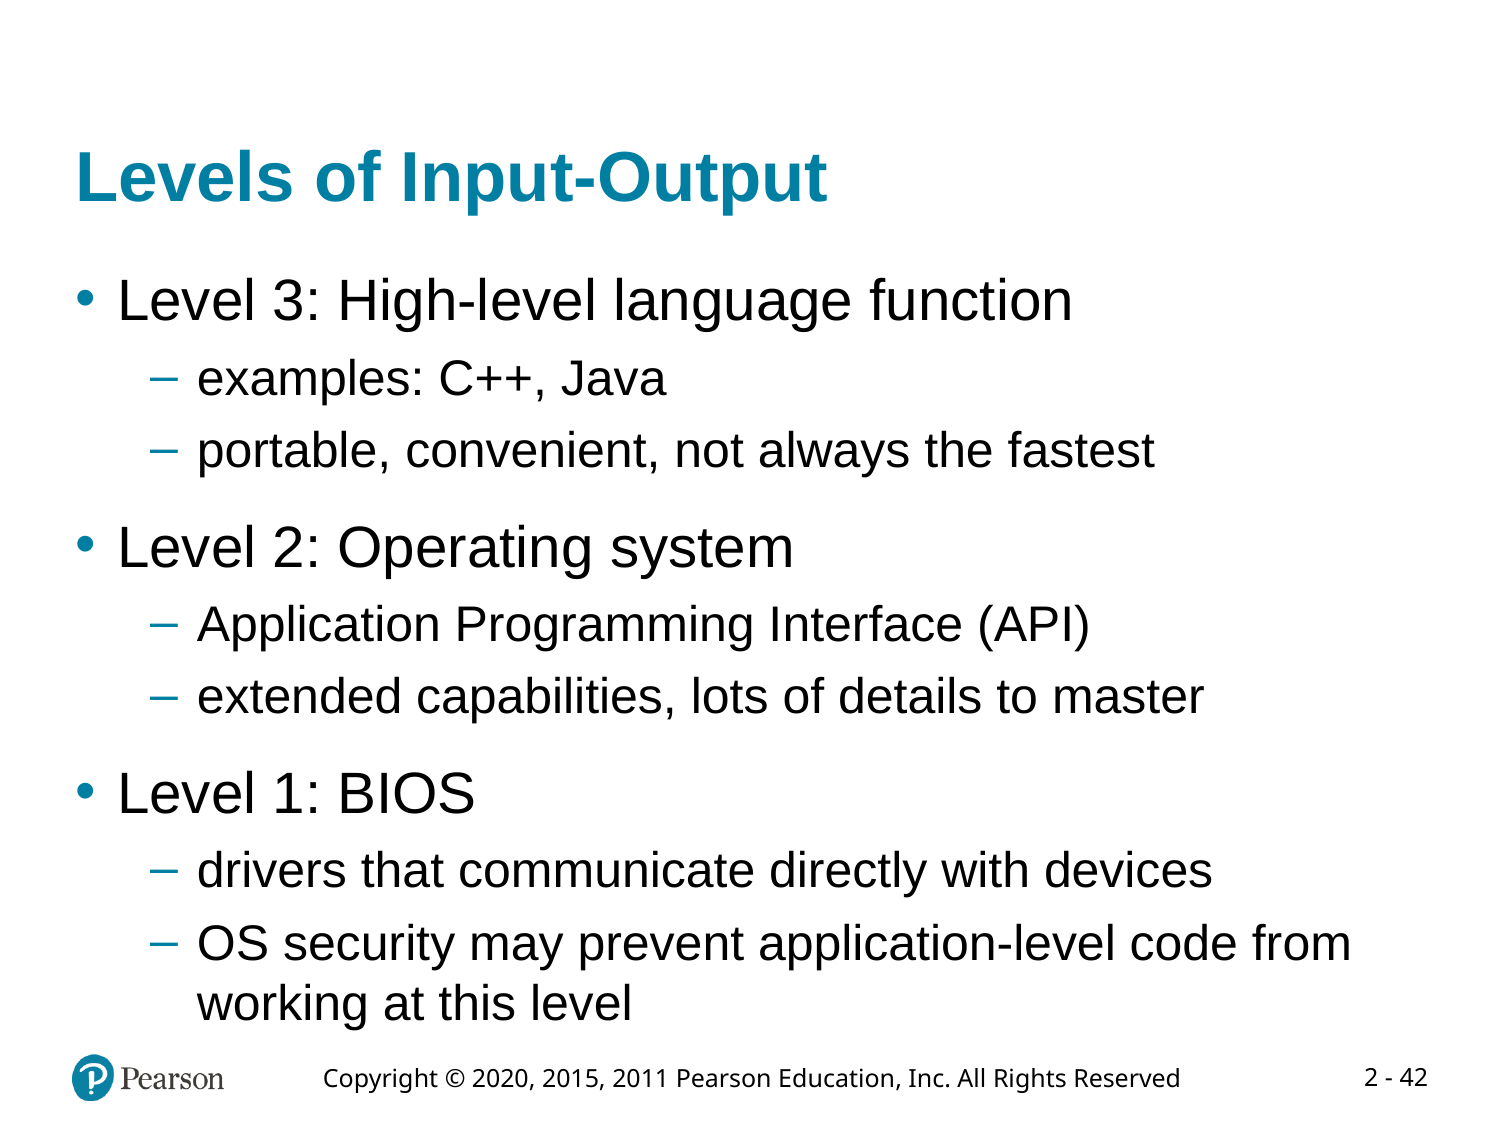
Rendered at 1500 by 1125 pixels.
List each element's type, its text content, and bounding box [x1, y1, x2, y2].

title Levels of Input-Output [75, 35, 1425, 216]
picture [99, 1054, 224, 1101]
list Level 3: High-level language function examples: C++, Java portable, convenient, not always the fastest Level 2: Operating system Application Programming Interface (API) extended capabilities, lots of details to master Level 1: BIOS drivers that communicate directly with devices OS security may prevent application-level code from working at this level [75, 262, 1425, 1038]
picture [81, 1064, 107, 1089]
picture [72, 1087, 83, 1101]
picture [72, 1054, 89, 1072]
